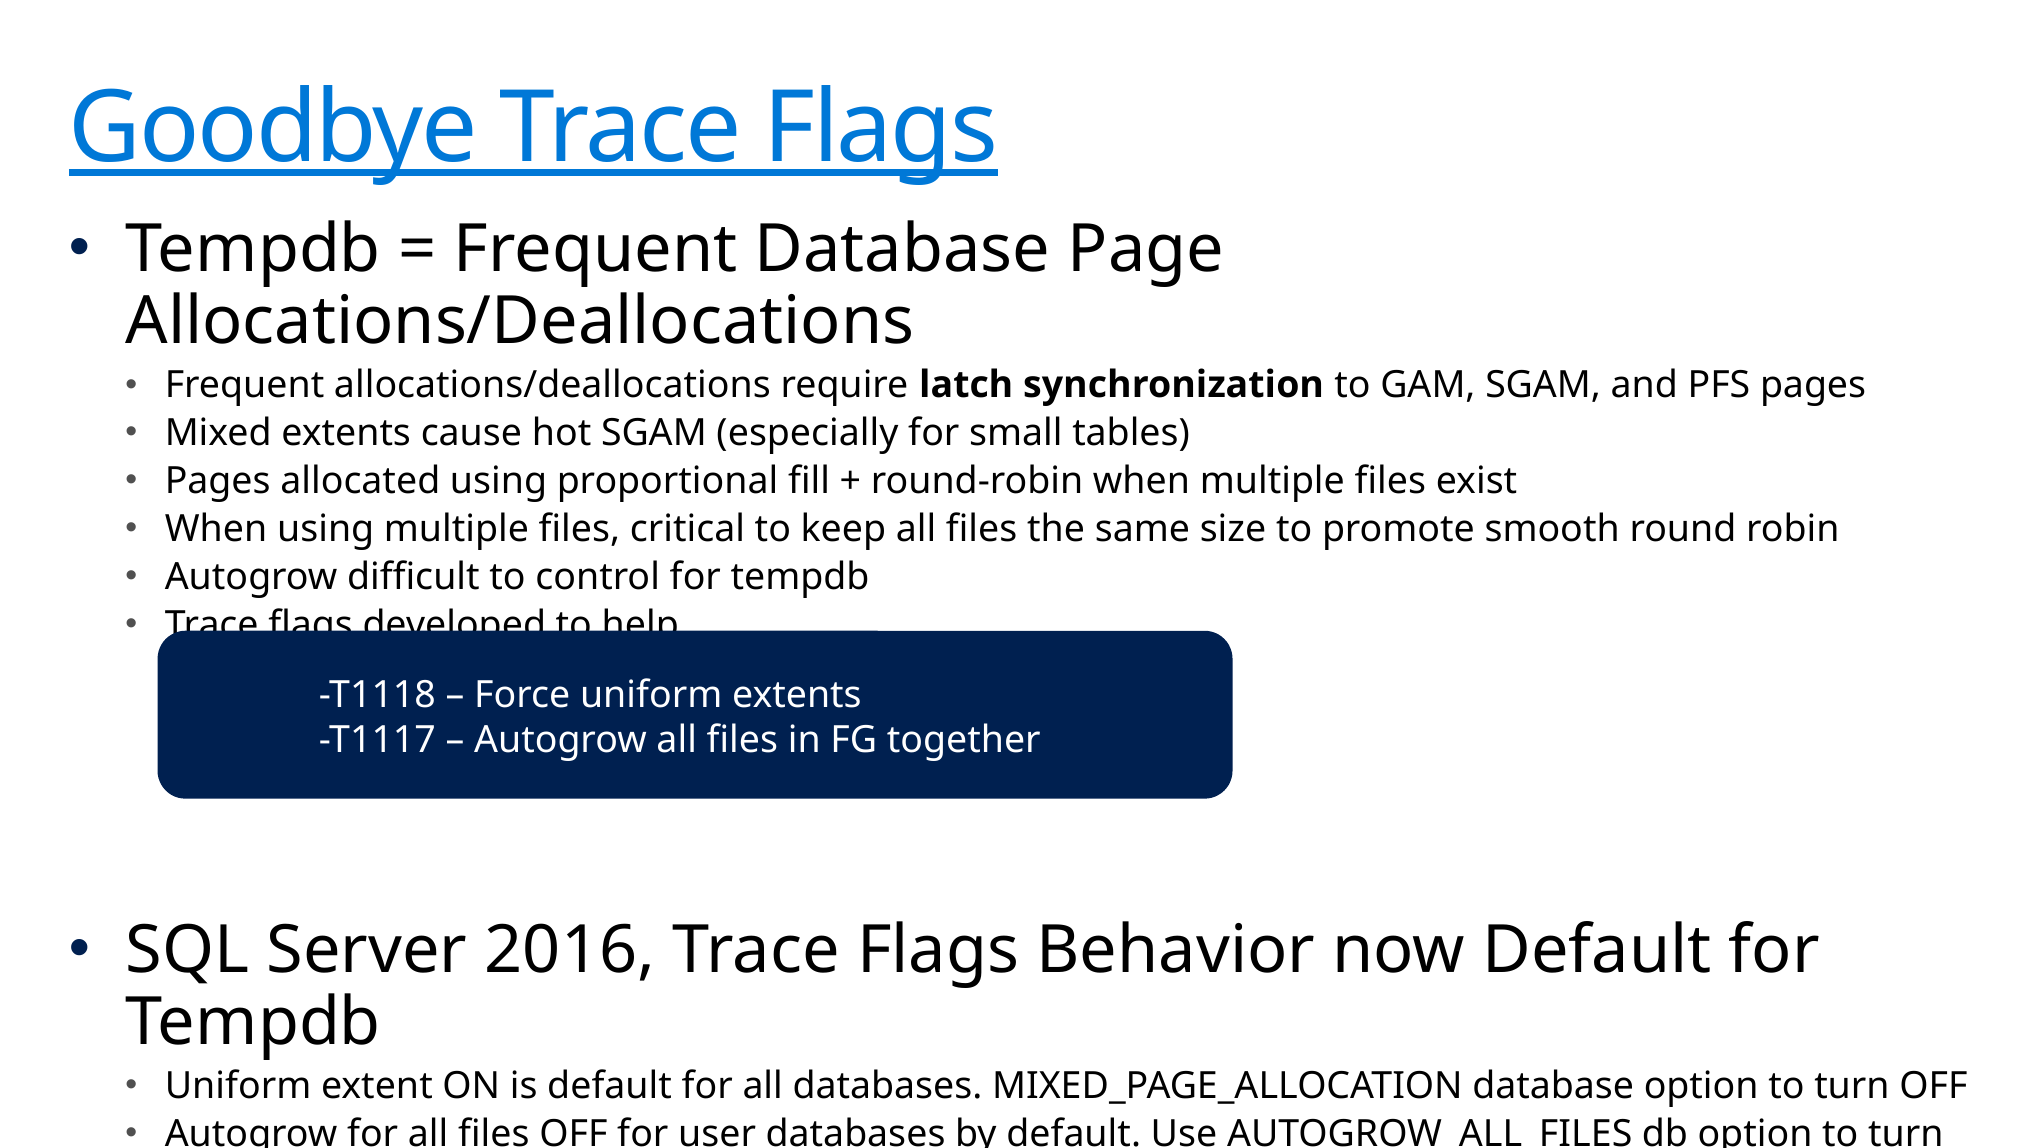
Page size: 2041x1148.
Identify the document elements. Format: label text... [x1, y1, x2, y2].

list Tempdb = Frequent Database Page Allocations/Deallocations Frequent allocations/deallocations require latch synchronization to GAM, SGAM, and PFS pages Mixed extents cause hot SGAM (especially for small tables) Pages allocated using proportional fill + round-robin when multiple files exist When using multiple files, critical to keep all files the same size to promote smooth round robin Autogrow difficult to control for tempdb Trace flags developed to help SQL Server 2016, Trace Flags Behavior now Default for Tempdb Uniform extent ON is default for all databases. MIXED_PAGE_ALLOCATION database option to turn OFF Autogrow for all files OFF for user databases by default. Use AUTOGROW_ALL_FILES db option to turn ON [45, 199, 1996, 1058]
title Goodbye Trace Flags [45, 48, 1996, 199]
text_box -T1118 – Force uniform extents -T1117 – Autogrow all files in FG together [156, 629, 1234, 800]
